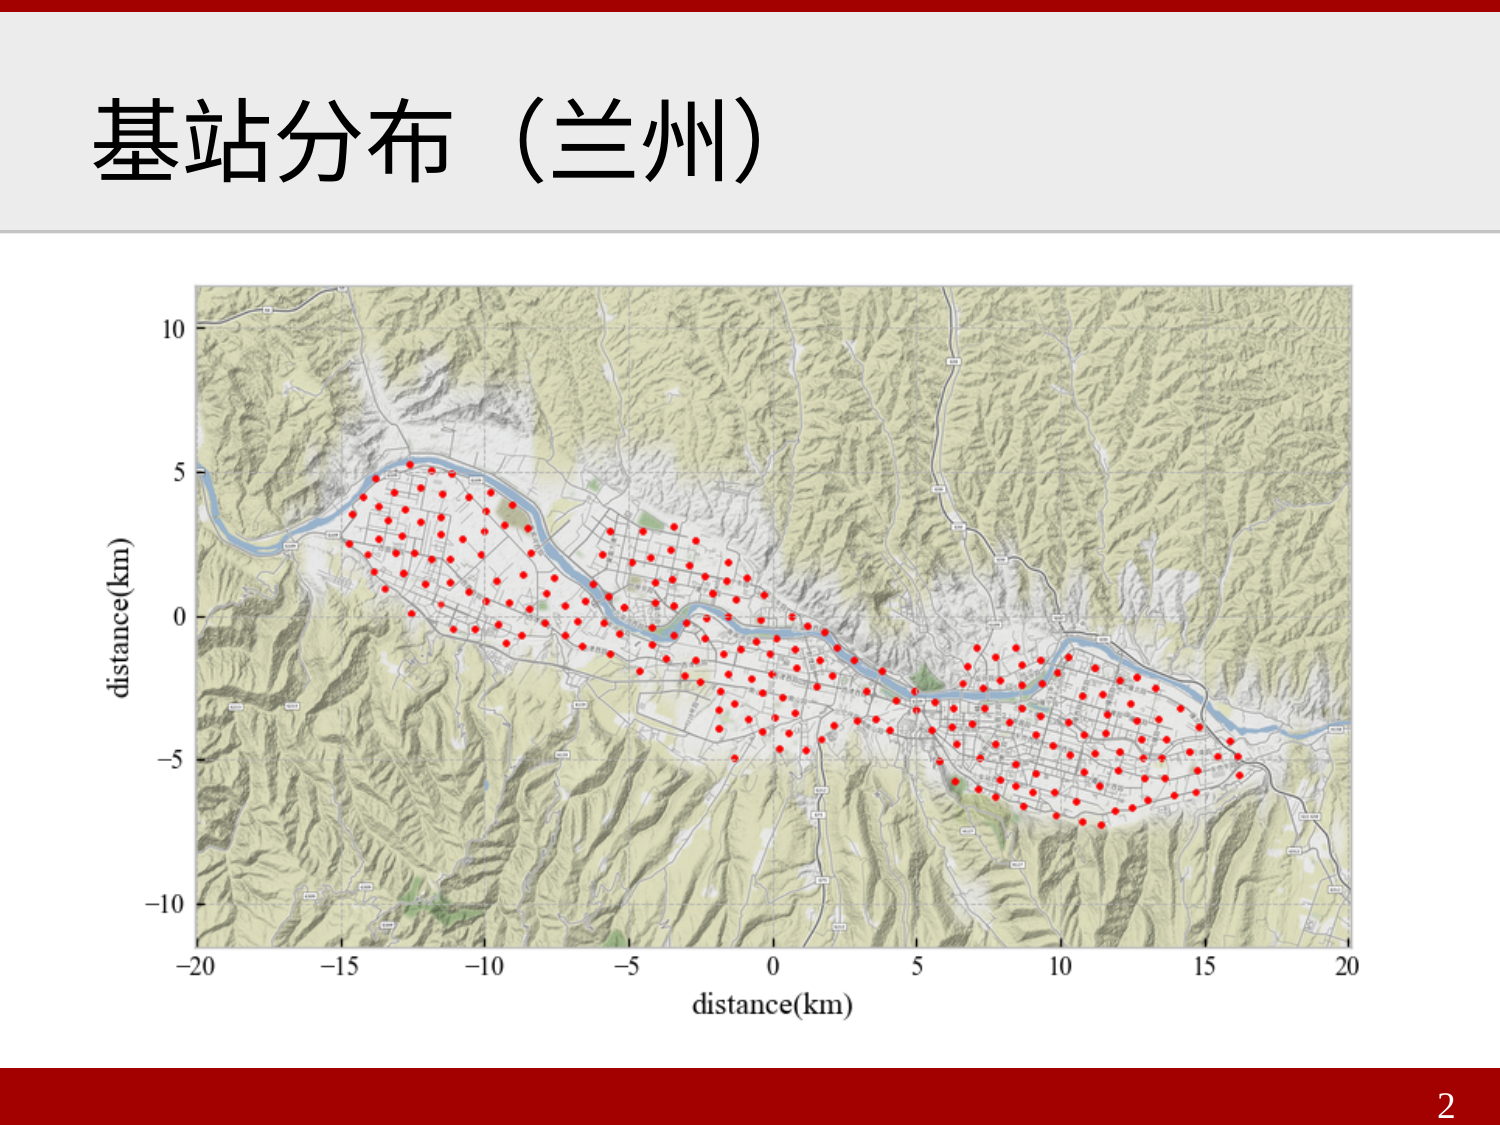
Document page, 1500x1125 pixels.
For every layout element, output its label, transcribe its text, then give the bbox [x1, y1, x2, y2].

title 基站分布（兰州） [75, 45, 1425, 233]
slide_number 2 [1120, 1073, 1471, 1125]
picture [88, 266, 1379, 1039]
